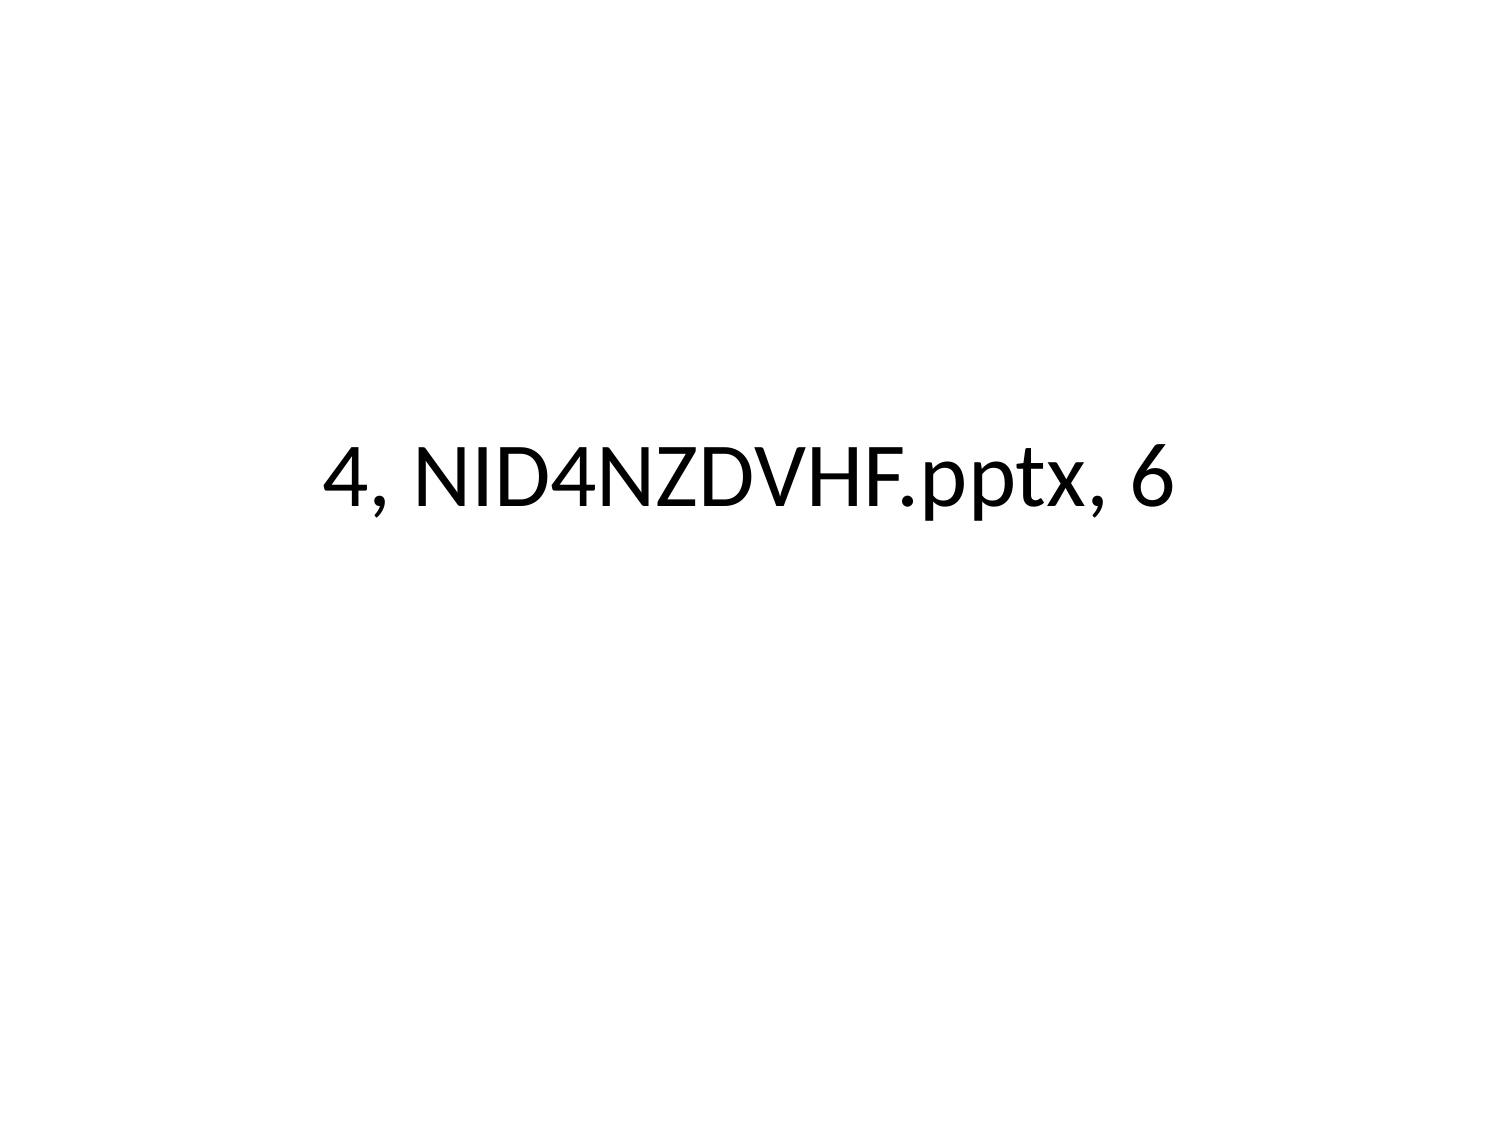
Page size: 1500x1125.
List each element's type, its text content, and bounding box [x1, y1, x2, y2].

title 4, NID4NZDVHF.pptx, 6 [112, 349, 1388, 591]
